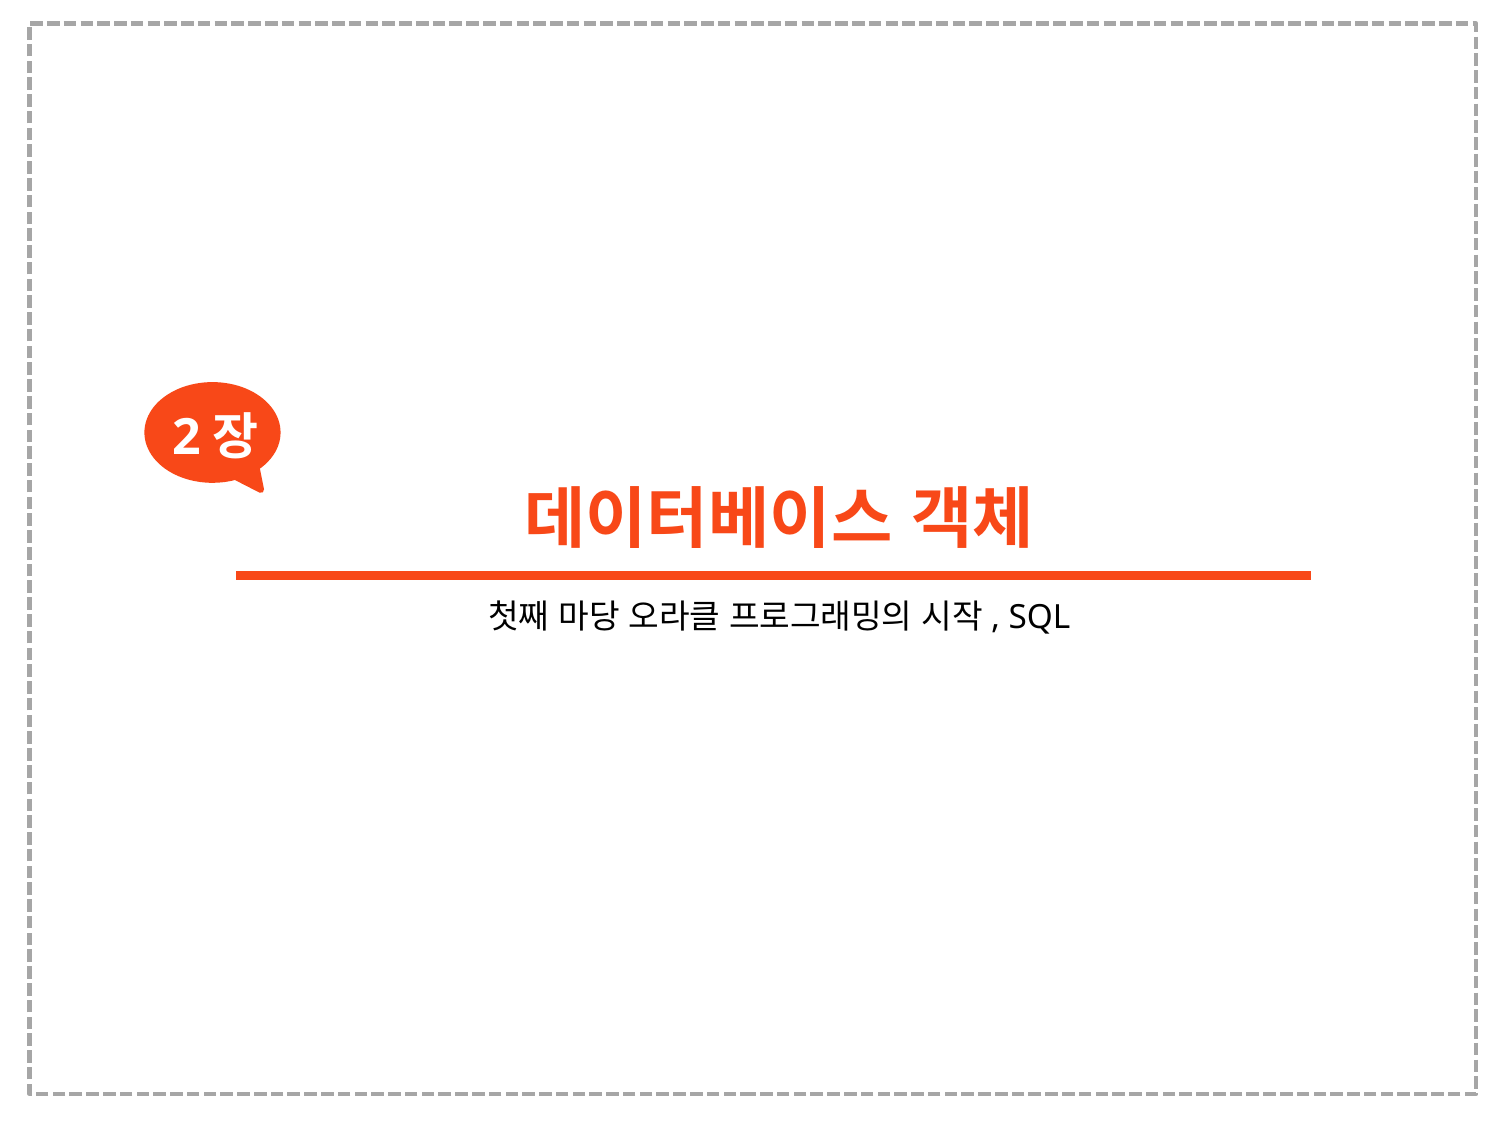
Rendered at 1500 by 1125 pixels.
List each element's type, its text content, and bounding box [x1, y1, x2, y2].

text_box 첫째 마당 오라클 프로그래밍의 시작, SQL [29, 587, 1500, 643]
text_box [27, 563, 1478, 594]
text_box [27, 21, 1478, 476]
text_box 2장 [141, 397, 290, 472]
text_box [27, 631, 1478, 1096]
text_box 데이터베이스 객체 [29, 467, 1500, 563]
